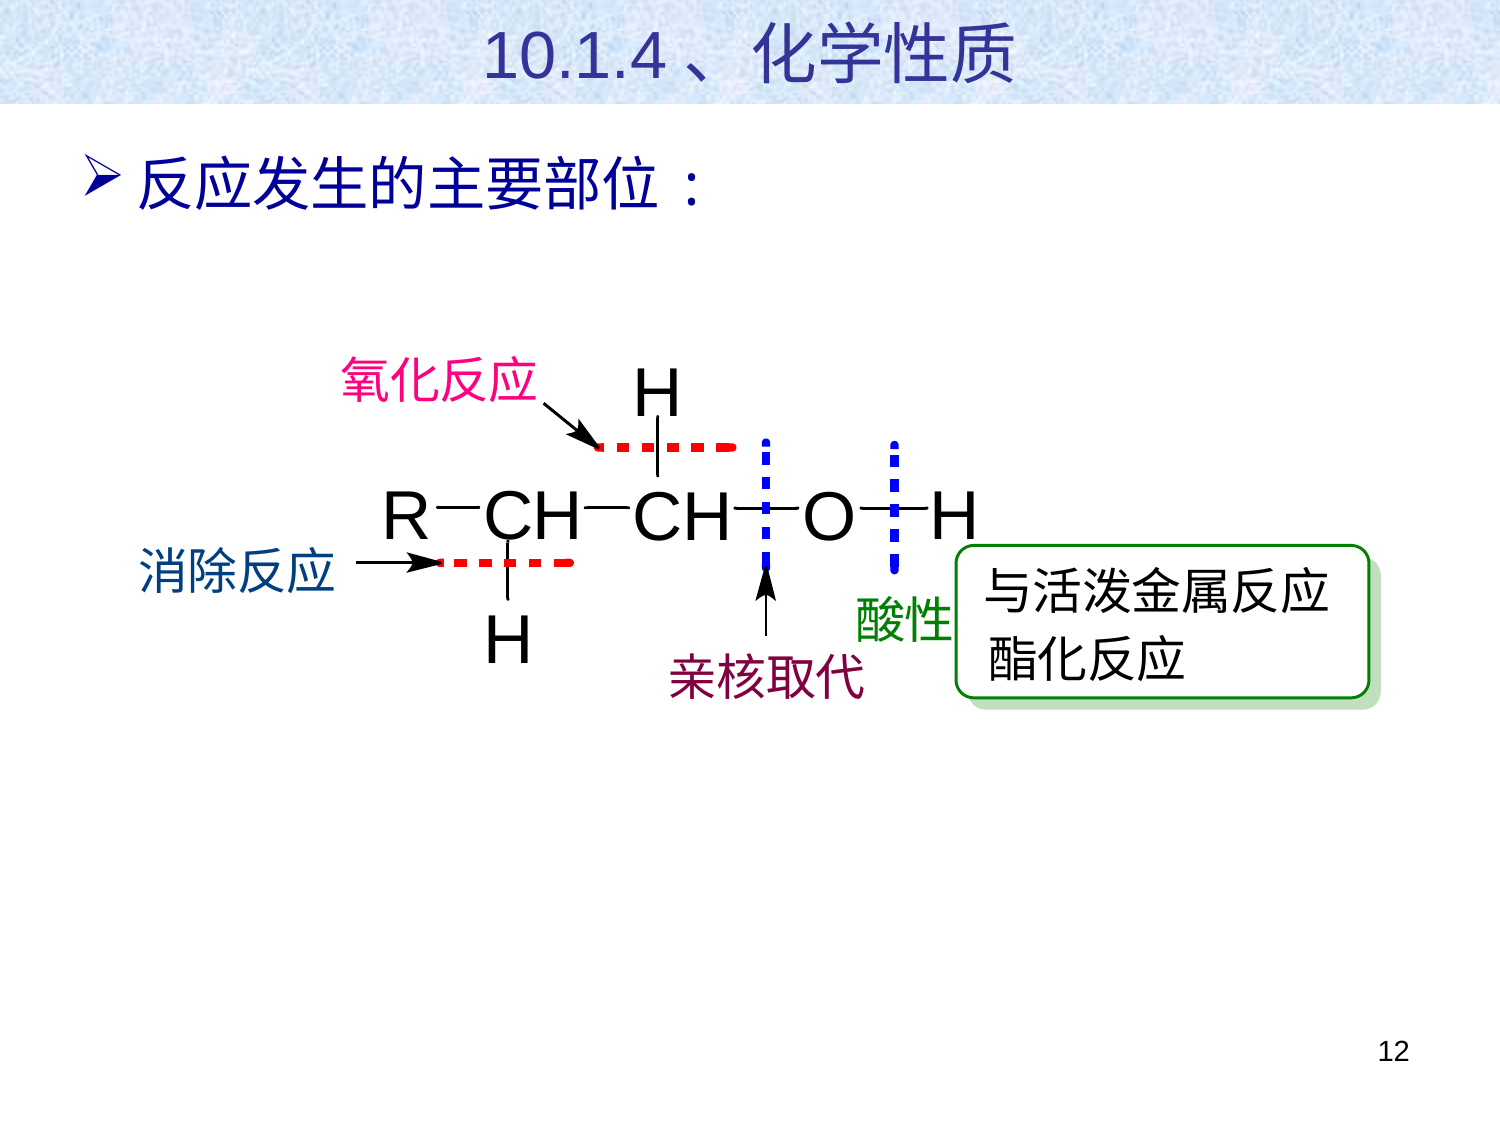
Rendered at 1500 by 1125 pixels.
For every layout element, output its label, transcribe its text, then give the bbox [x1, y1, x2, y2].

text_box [128, 339, 1393, 728]
title 10.1.4、化学性质 [0, 0, 1500, 105]
list 反应发生的主要部位: [64, 139, 1500, 247]
slide_number 12 [1074, 1024, 1426, 1103]
